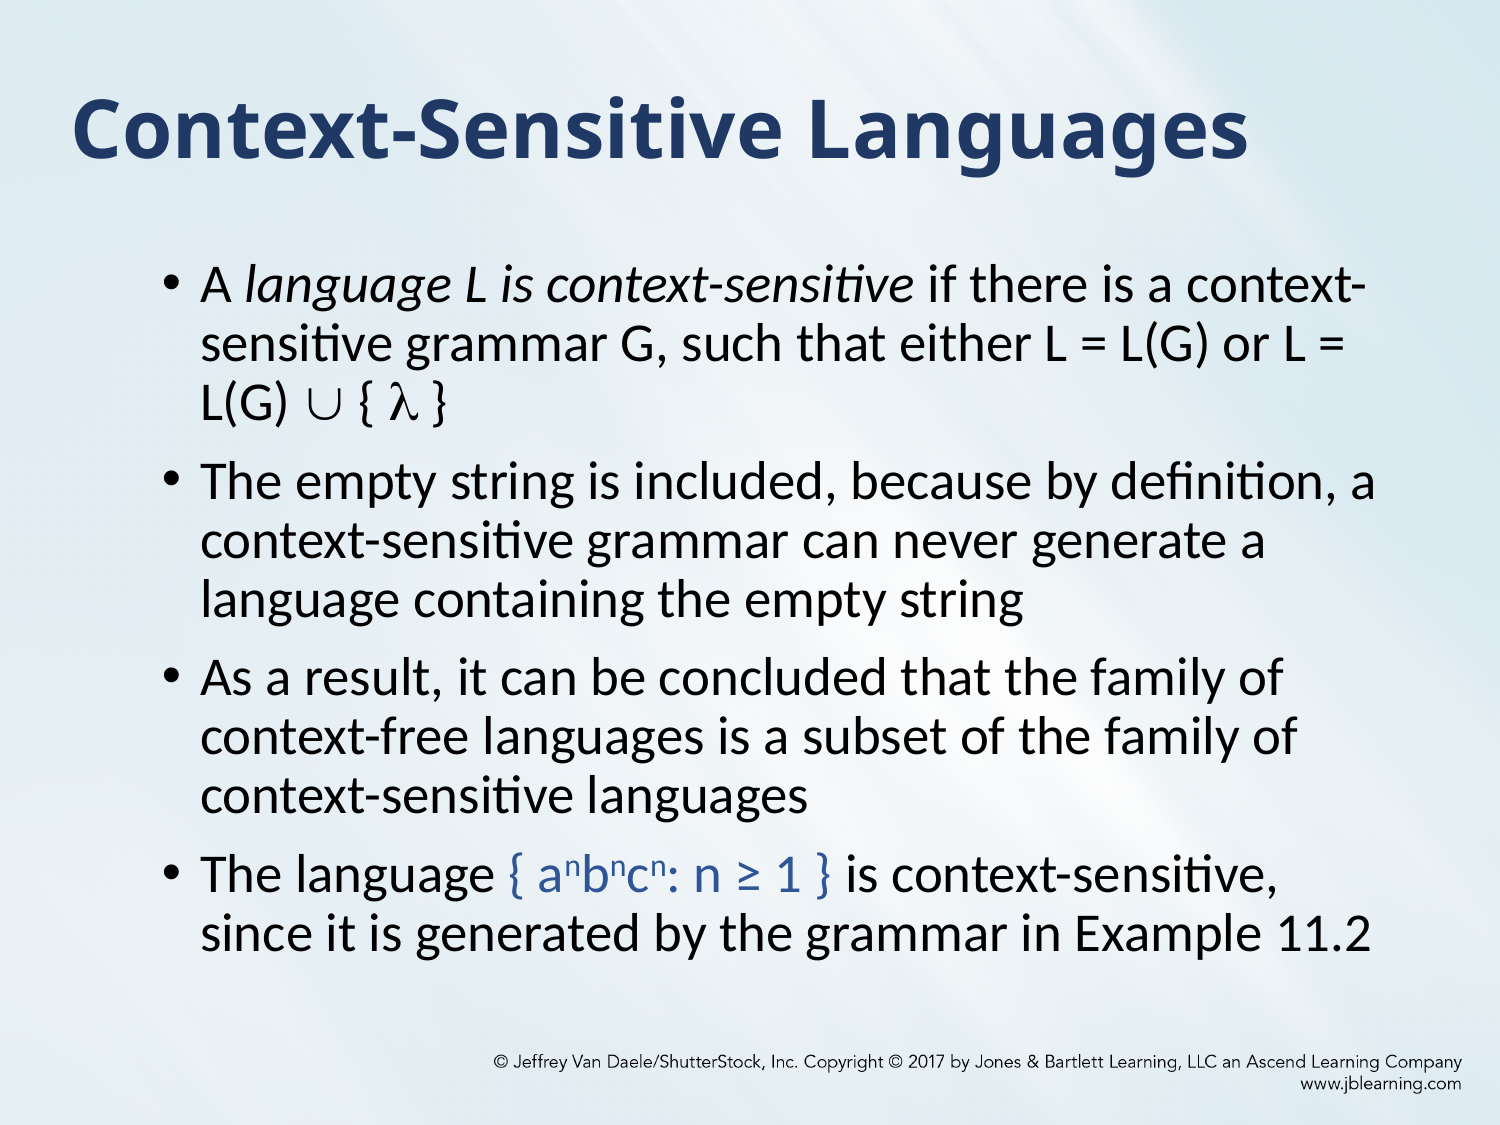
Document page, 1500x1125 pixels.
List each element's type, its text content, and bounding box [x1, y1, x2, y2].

list A language L is context-sensitive if there is a context-sensitive grammar G, such that either L = L(G) or L = L(G)  {  } The empty string is included, because by definition, a context-sensitive grammar can never generate a language containing the empty string As a result, it can be concluded that the family of context-free languages is a subset of the family of context-sensitive languages The language { anbncn: n ≥ 1 } is context-sensitive, since it is generated by the grammar in Example 11.2 [146, 247, 1410, 982]
title Context-Sensitive Languages [55, 45, 1410, 218]
picture [0, 0, 1500, 1125]
